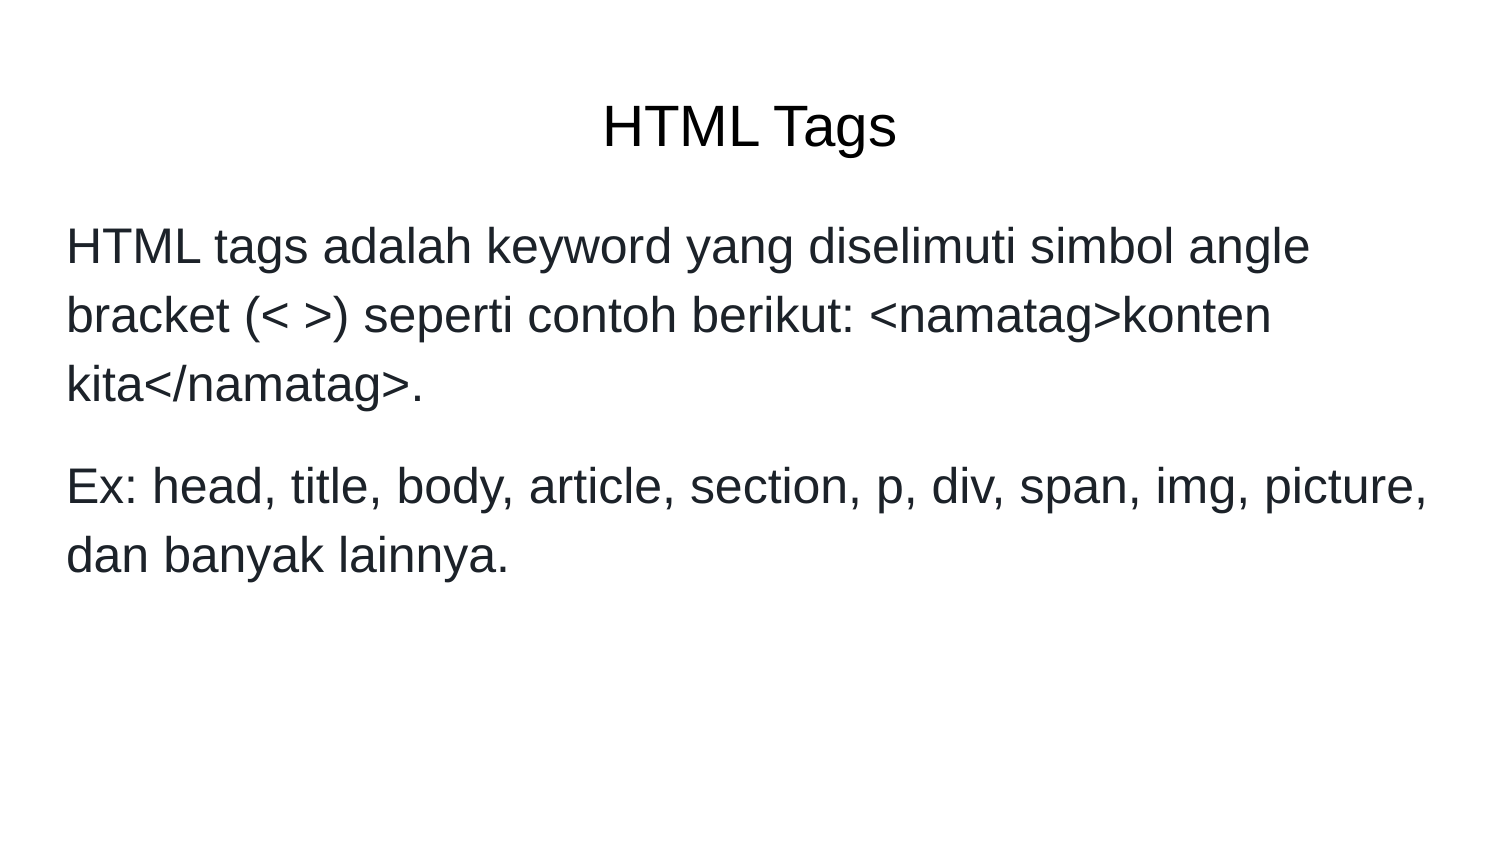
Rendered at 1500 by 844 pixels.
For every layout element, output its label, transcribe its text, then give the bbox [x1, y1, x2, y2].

title HTML Tags [51, 72, 1449, 167]
list HTML tags adalah keyword yang diselimuti simbol angle bracket (< >) seperti contoh berikut: <namatag>konten kita</namatag>. Ex: head, title, body, article, section, p, div, span, img, picture, dan banyak lainnya. [51, 189, 1449, 750]
